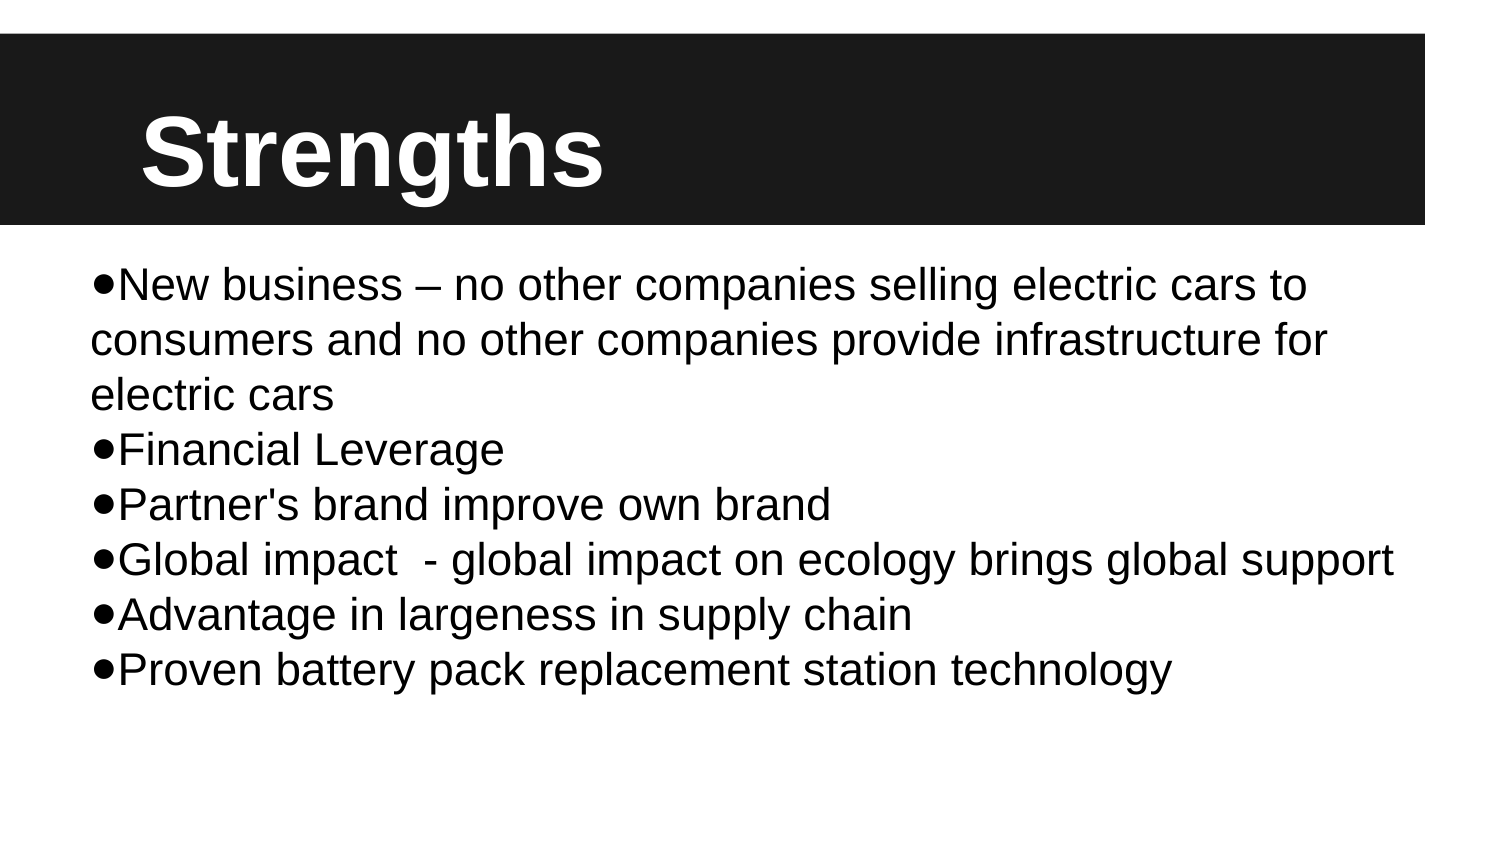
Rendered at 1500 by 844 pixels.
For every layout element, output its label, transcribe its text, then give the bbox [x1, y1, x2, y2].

title Strengths [75, 33, 1425, 221]
list New business – no other companies selling electric cars to consumers and no other companies provide infrastructure for electric cars Financial Leverage Partner's brand improve own brand Global impact - global impact on ecology brings global support Advantage in largeness in supply chain Proven battery pack replacement station technology [75, 239, 1425, 808]
